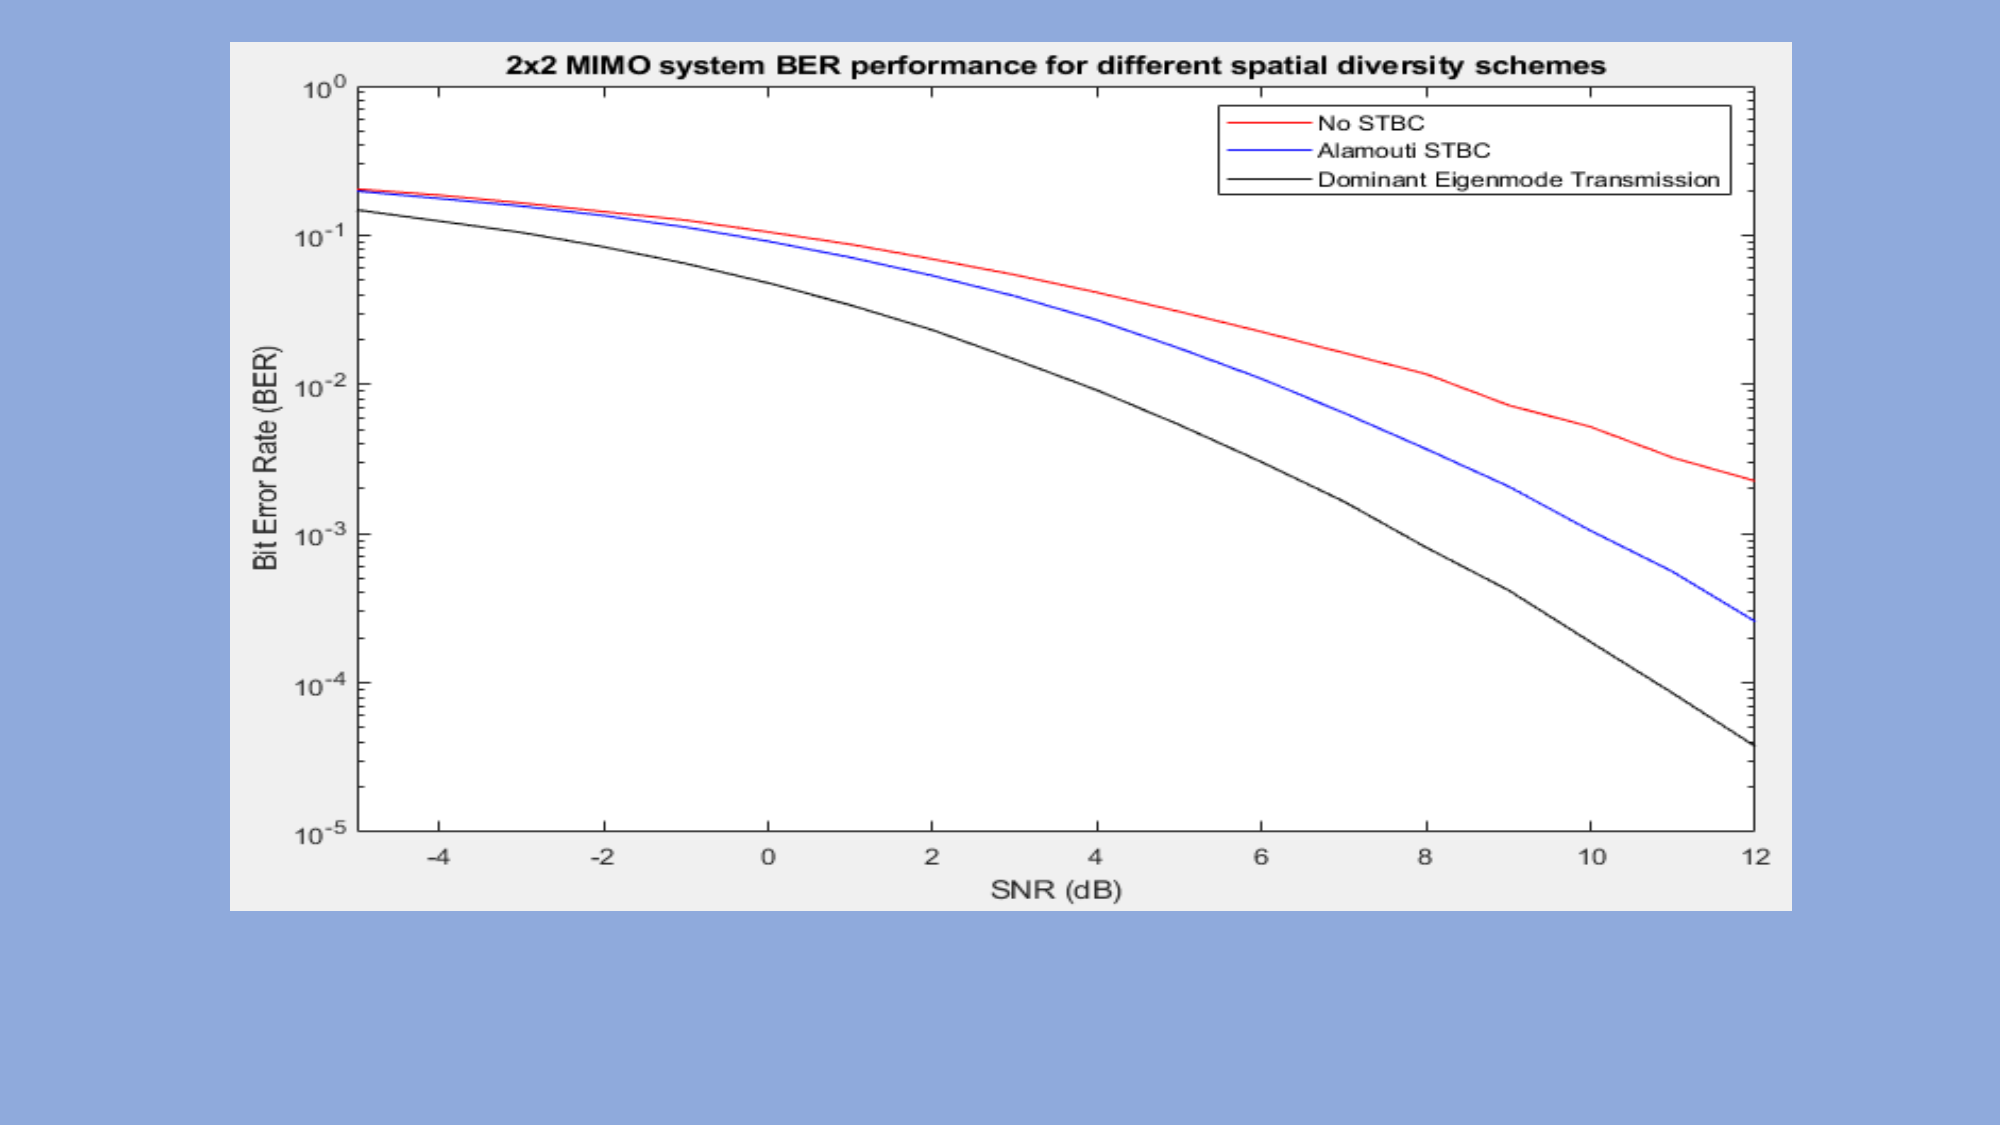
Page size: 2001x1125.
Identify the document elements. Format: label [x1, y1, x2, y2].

picture [230, 42, 1792, 911]
